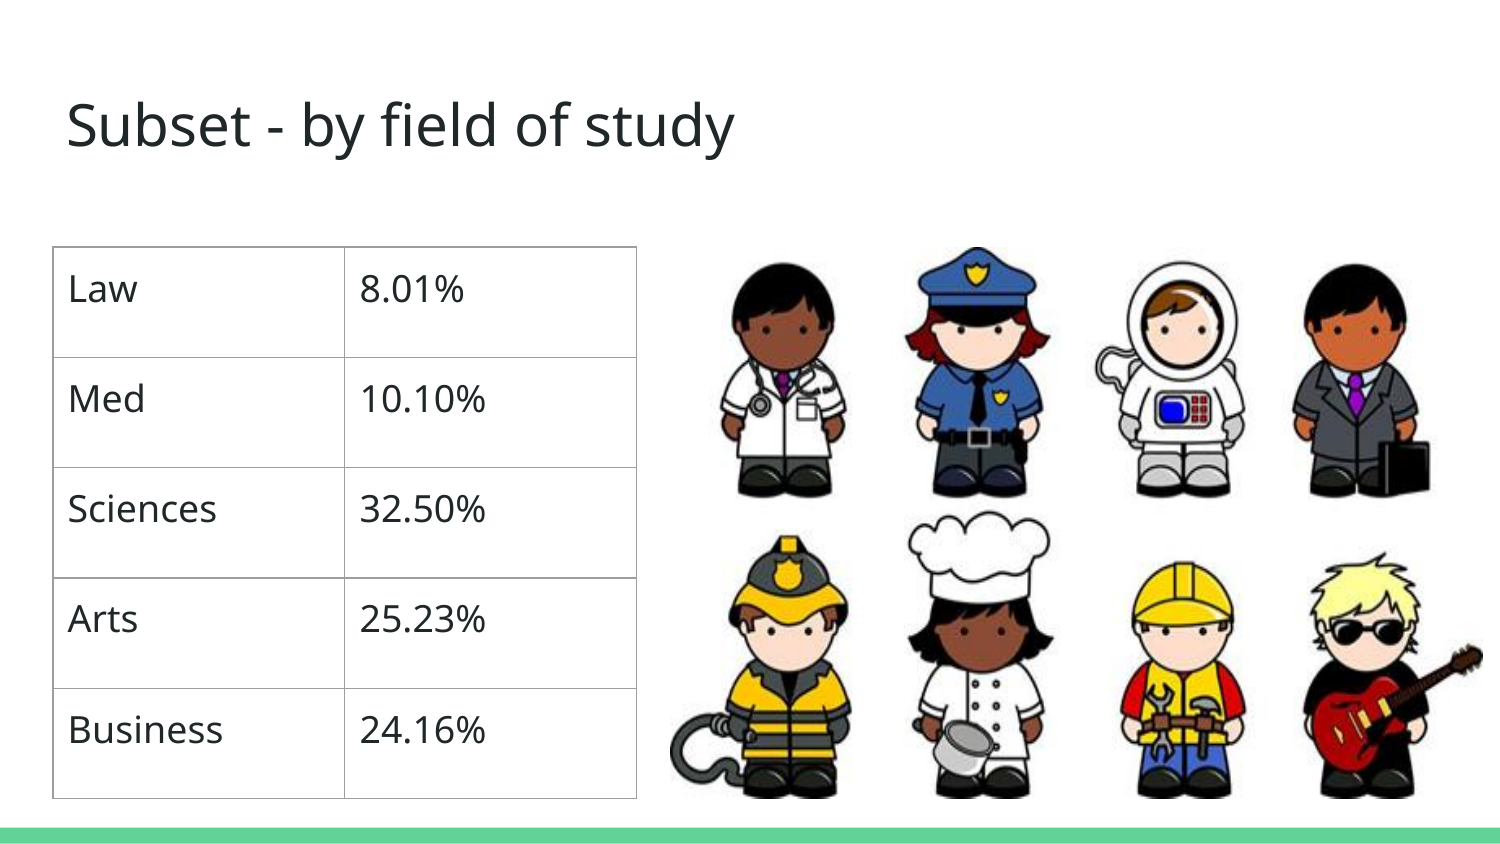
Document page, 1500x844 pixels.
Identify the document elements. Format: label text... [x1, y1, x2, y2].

table_cell Business [54, 689, 344, 798]
table_cell 10.10% [345, 358, 636, 467]
table_header Law [54, 248, 344, 357]
picture [670, 246, 1483, 799]
table_cell Med [54, 358, 344, 467]
table_cell Arts [54, 579, 344, 688]
table_header 8.01% [345, 248, 636, 357]
table_cell Sciences [54, 468, 344, 577]
title Subset - by field of study [51, 72, 1449, 167]
table_cell 24.16% [345, 689, 636, 798]
table_cell 32.50% [345, 468, 636, 577]
table_cell 25.23% [345, 579, 636, 688]
